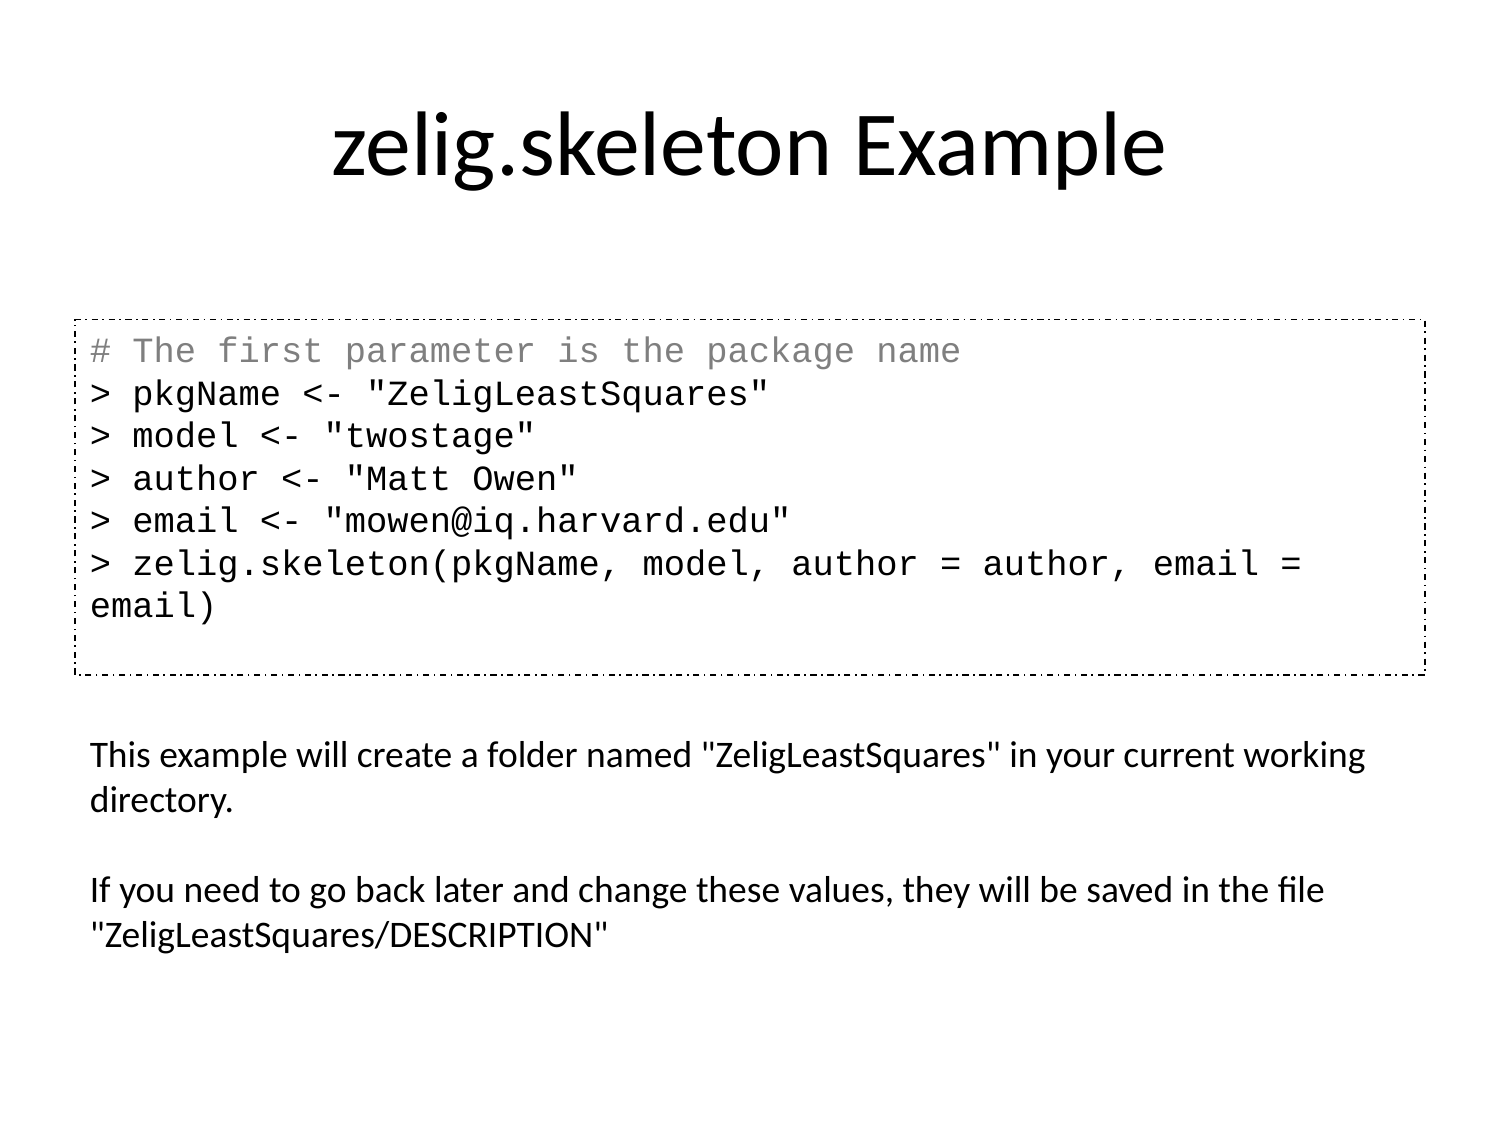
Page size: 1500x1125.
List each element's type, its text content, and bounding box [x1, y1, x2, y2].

text_box # The first parameter is the package name > pkgName <- "ZeligLeastSquares" > model <- "twostage" > author <- "Matt Owen" > email <- "mowen@iq.harvard.edu" > zelig.skeleton(pkgName, model, author = author, email = email) [74, 319, 1425, 676]
text_box This example will create a folder named "ZeligLeastSquares" in your current working directory. If you need to go back later and change these values, they will be saved in the file "ZeligLeastSquares/DESCRIPTION" [74, 722, 1425, 963]
title zelig.skeleton Example [75, 45, 1425, 233]
